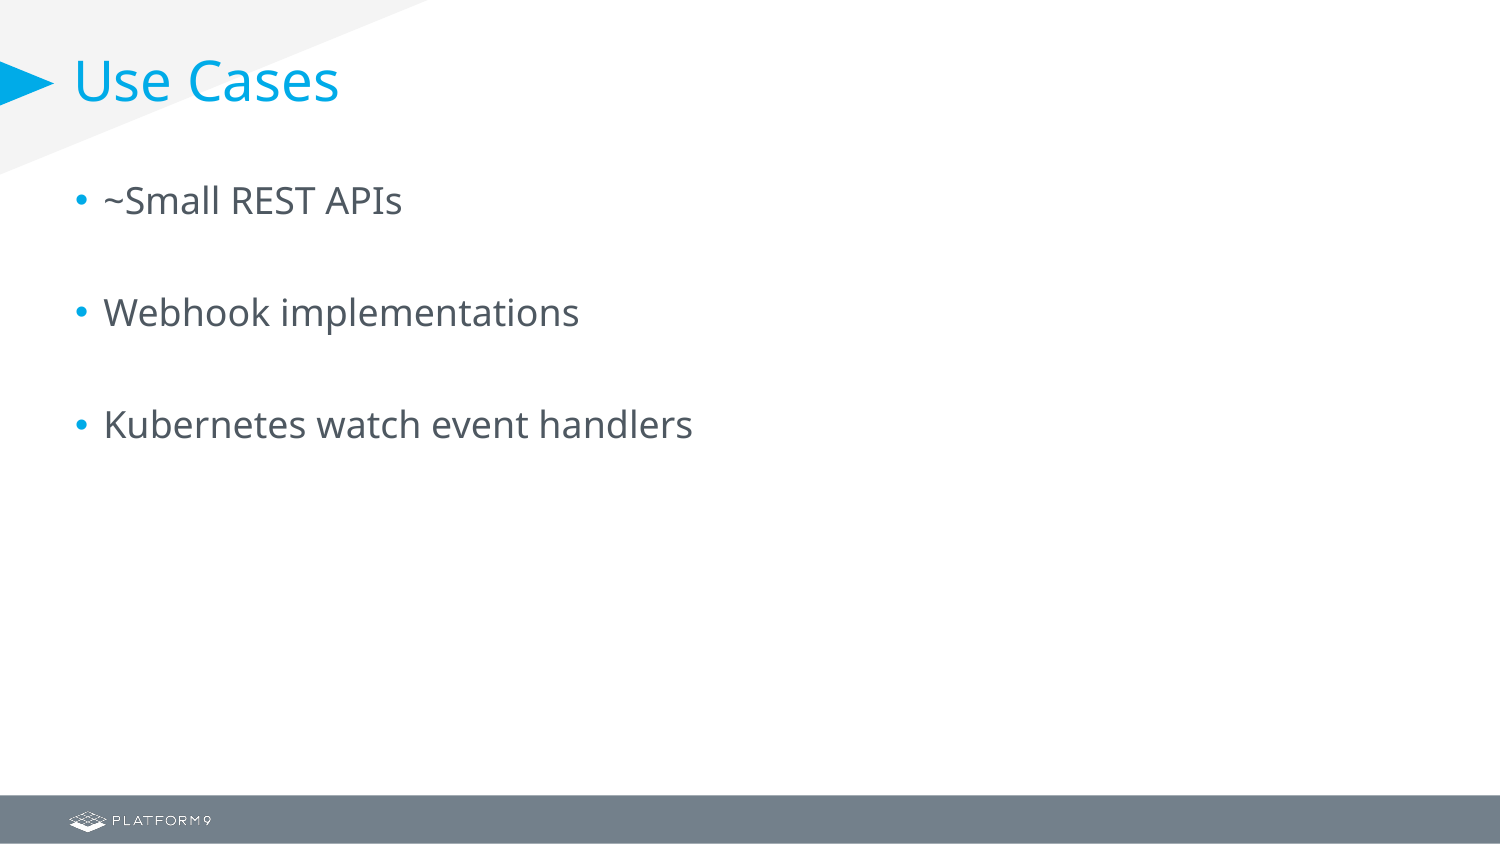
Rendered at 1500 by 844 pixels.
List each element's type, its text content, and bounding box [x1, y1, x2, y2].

list ~Small REST APIs Webhook implementations Kubernetes watch event handlers [67, 173, 742, 774]
title Use Cases [65, 17, 1433, 150]
picture [60, 800, 222, 841]
